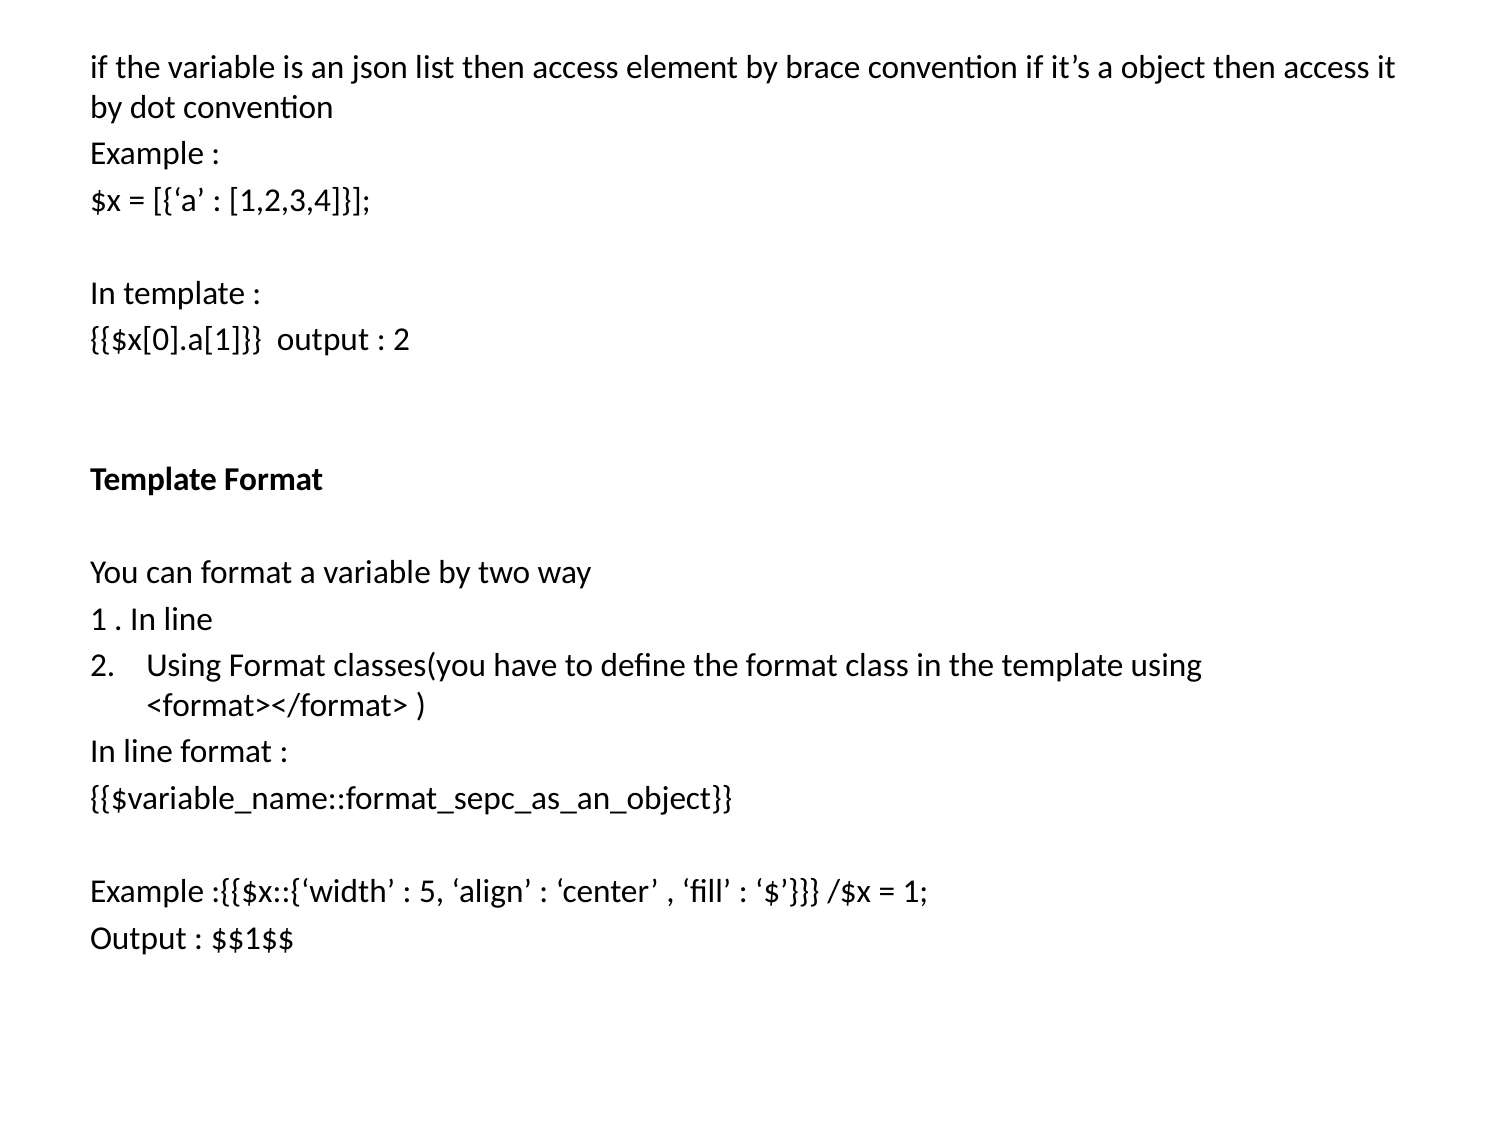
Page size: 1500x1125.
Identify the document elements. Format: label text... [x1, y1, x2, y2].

list if the variable is an json list then access element by brace convention if it’s a object then access it by dot convention Example : $x = [{‘a’ : [1,2,3,4]}]; In template : {{$x[0].a[1]}} output : 2 Template Format You can format a variable by two way 1 . In line Using Format classes(you have to define the format class in the template using <format></format> ) In line format : {{$variable_name::format_sepc_as_an_object}} Example :{{$x::{‘width’ : 5, ‘align’ : ‘center’ , ‘fill’ : ‘$’}}} /$x = 1; Output : $$1$$ [75, 37, 1425, 1005]
